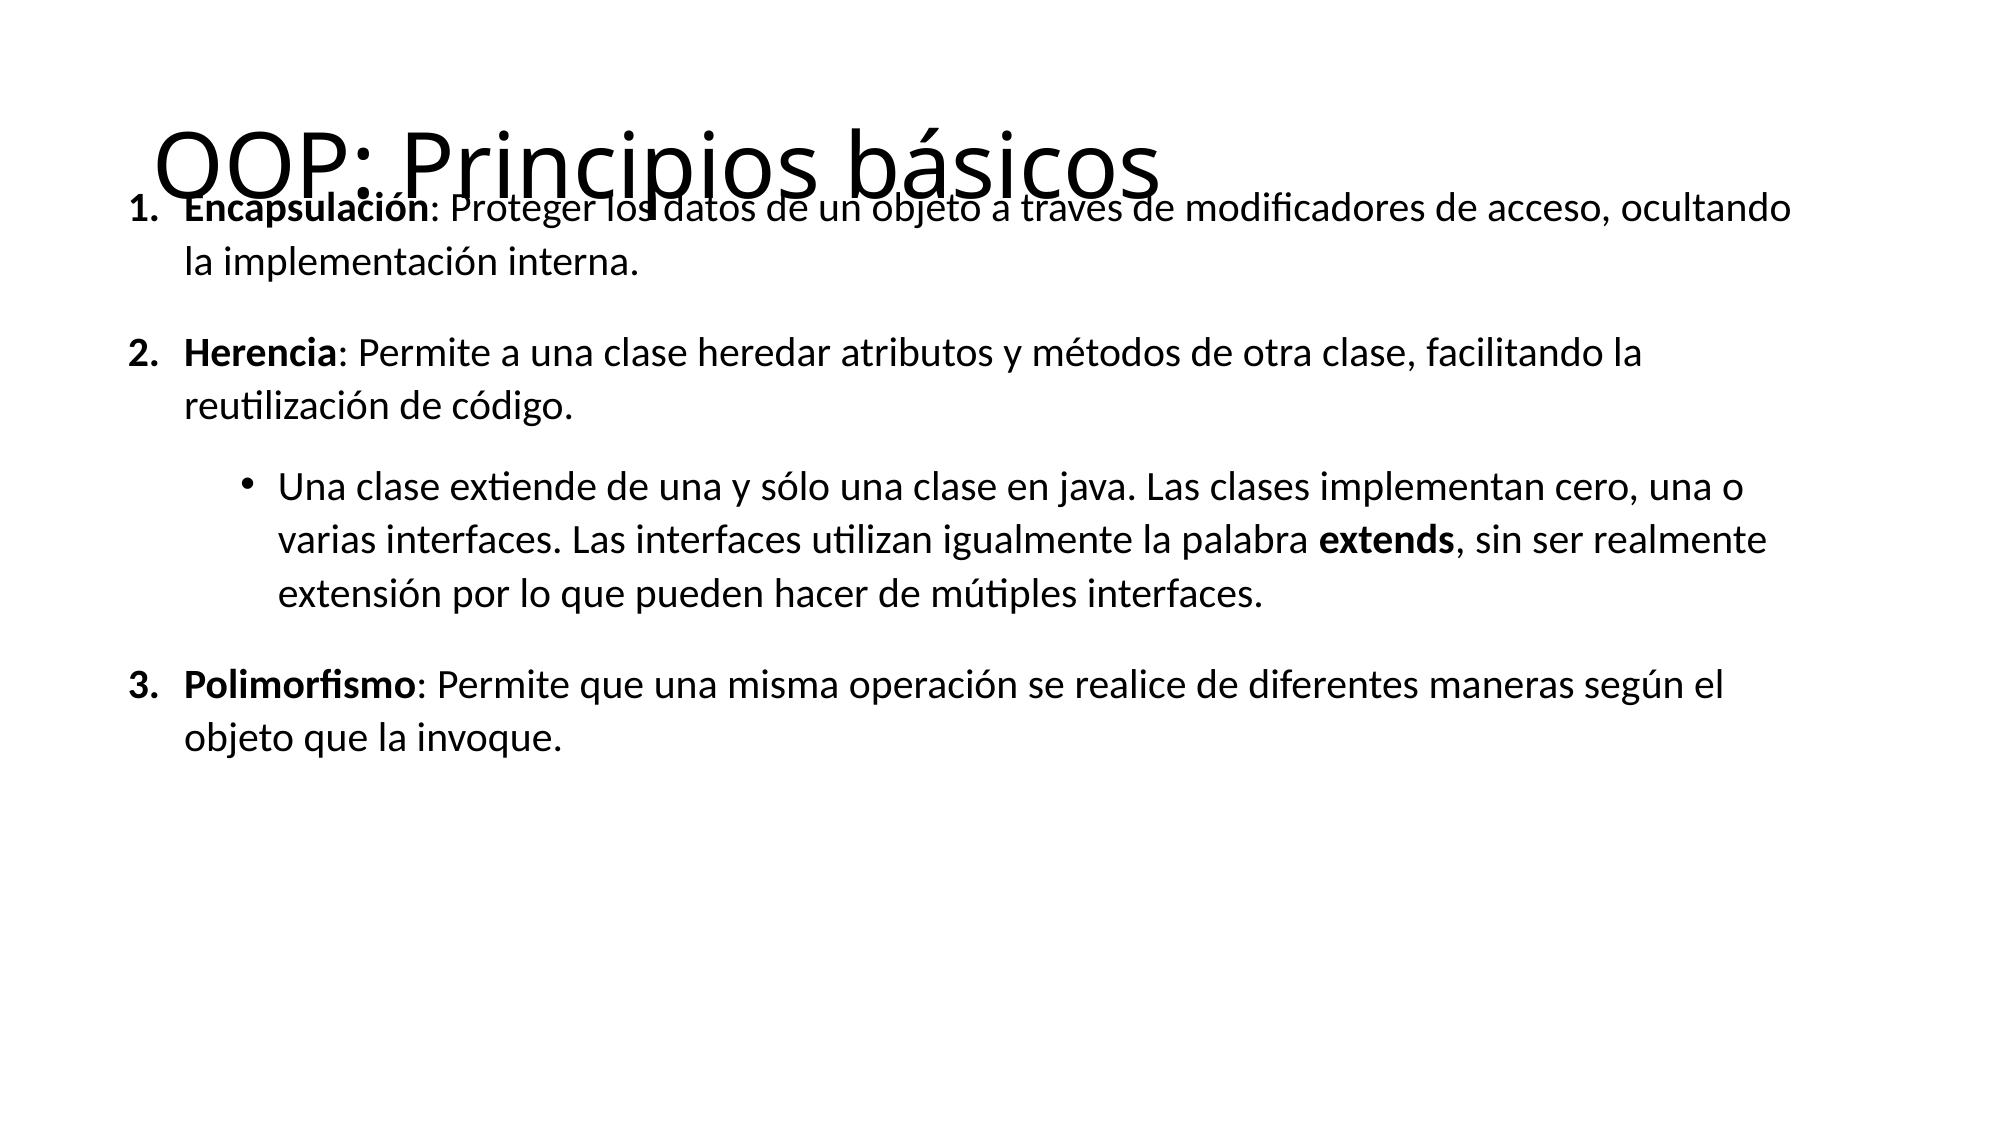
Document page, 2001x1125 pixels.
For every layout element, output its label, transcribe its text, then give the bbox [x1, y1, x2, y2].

title OOP: Principios básicos [137, 59, 1863, 278]
list Encapsulación: Proteger los datos de un objeto a través de modificadores de acceso, ocultando la implementación interna. Herencia: Permite a una clase heredar atributos y métodos de otra clase, facilitando la reutilización de código. Una clase extiende de una y sólo una clase en java. Las clases implementan cero, una o varias interfaces. Las interfaces utilizan igualmente la palabra extends, sin ser realmente extensión por lo que pueden hacer de mútiples interfaces. Polimorfismo: Permite que una misma operación se realice de diferentes maneras según el objeto que la invoque. [112, 169, 1842, 804]
